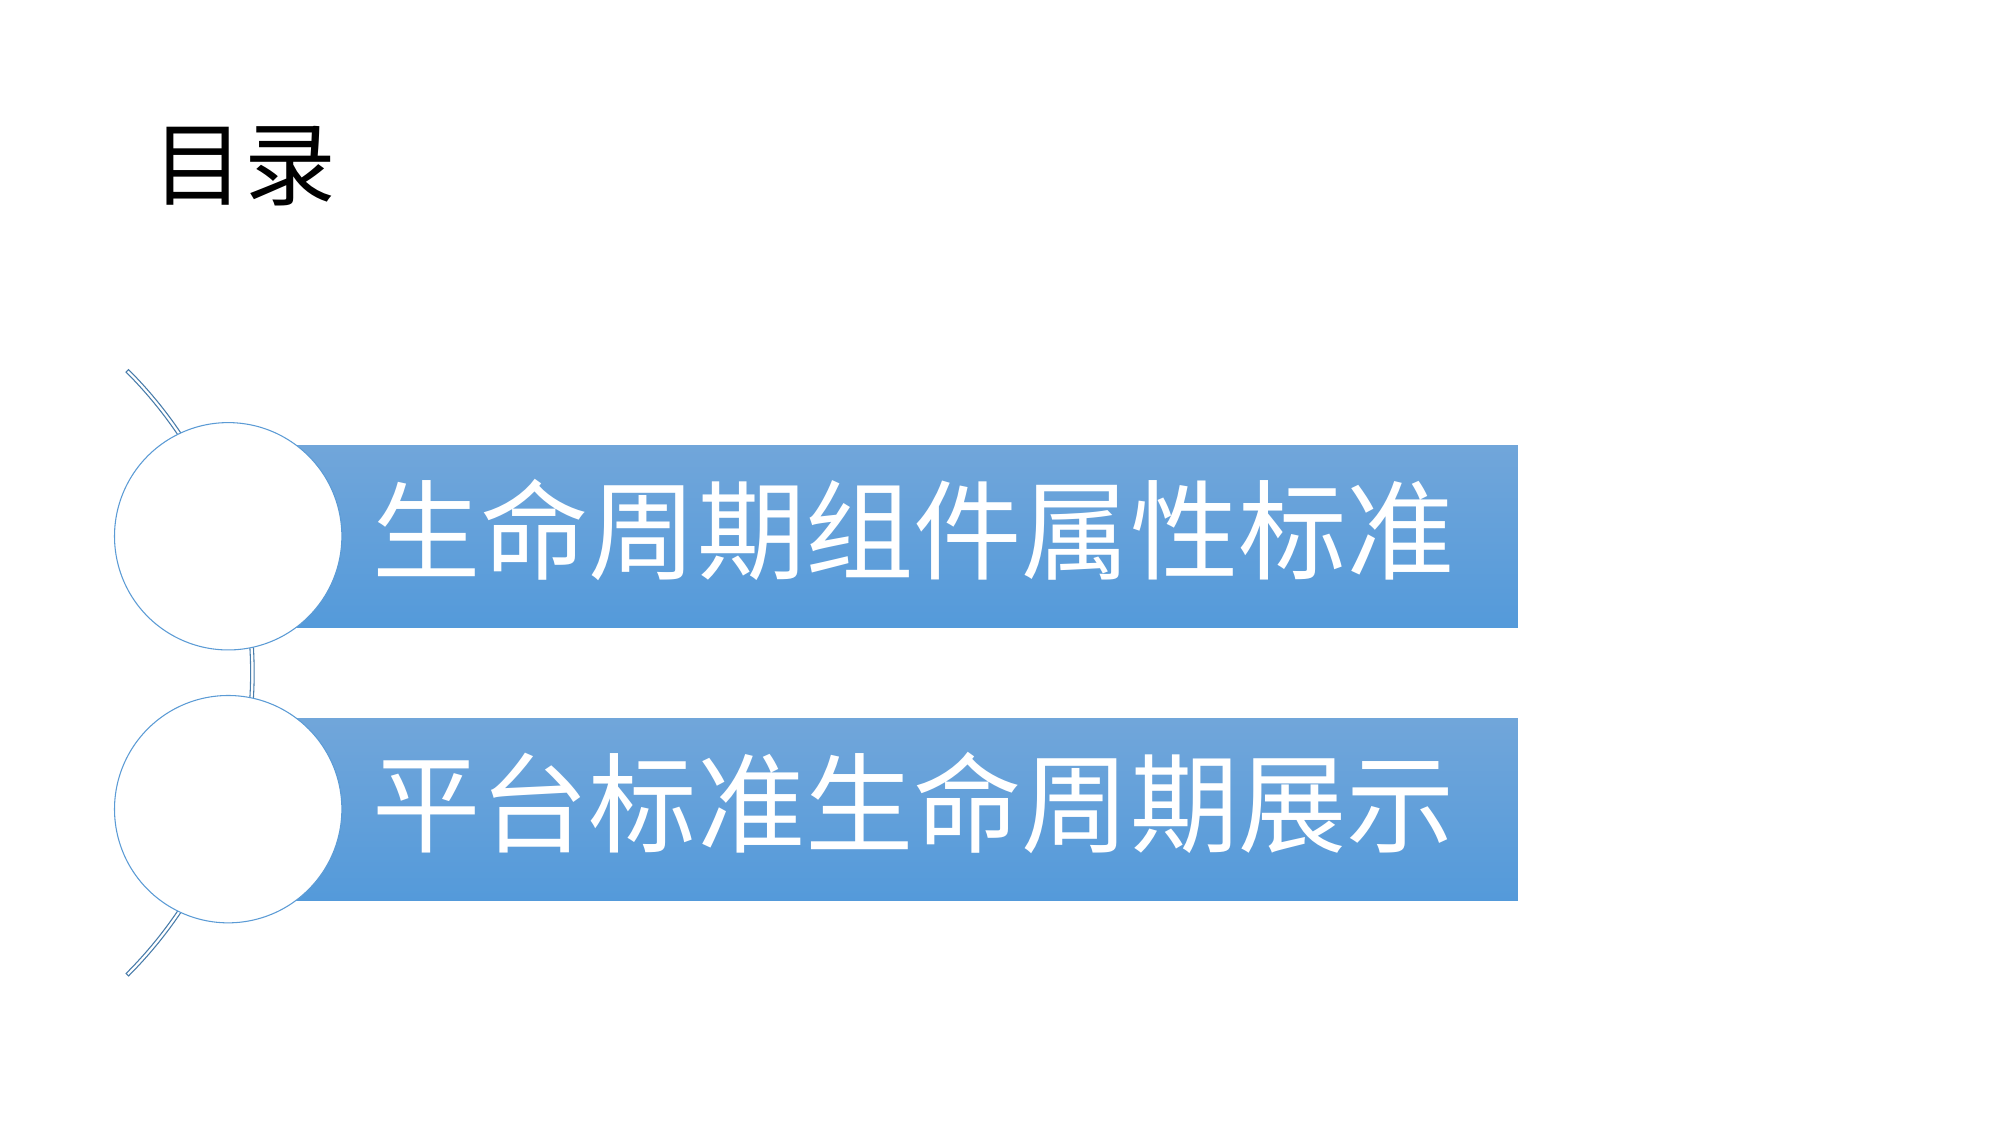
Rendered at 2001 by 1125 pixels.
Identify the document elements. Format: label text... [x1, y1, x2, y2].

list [111, 354, 1522, 992]
title 目录 [137, 59, 1863, 278]
